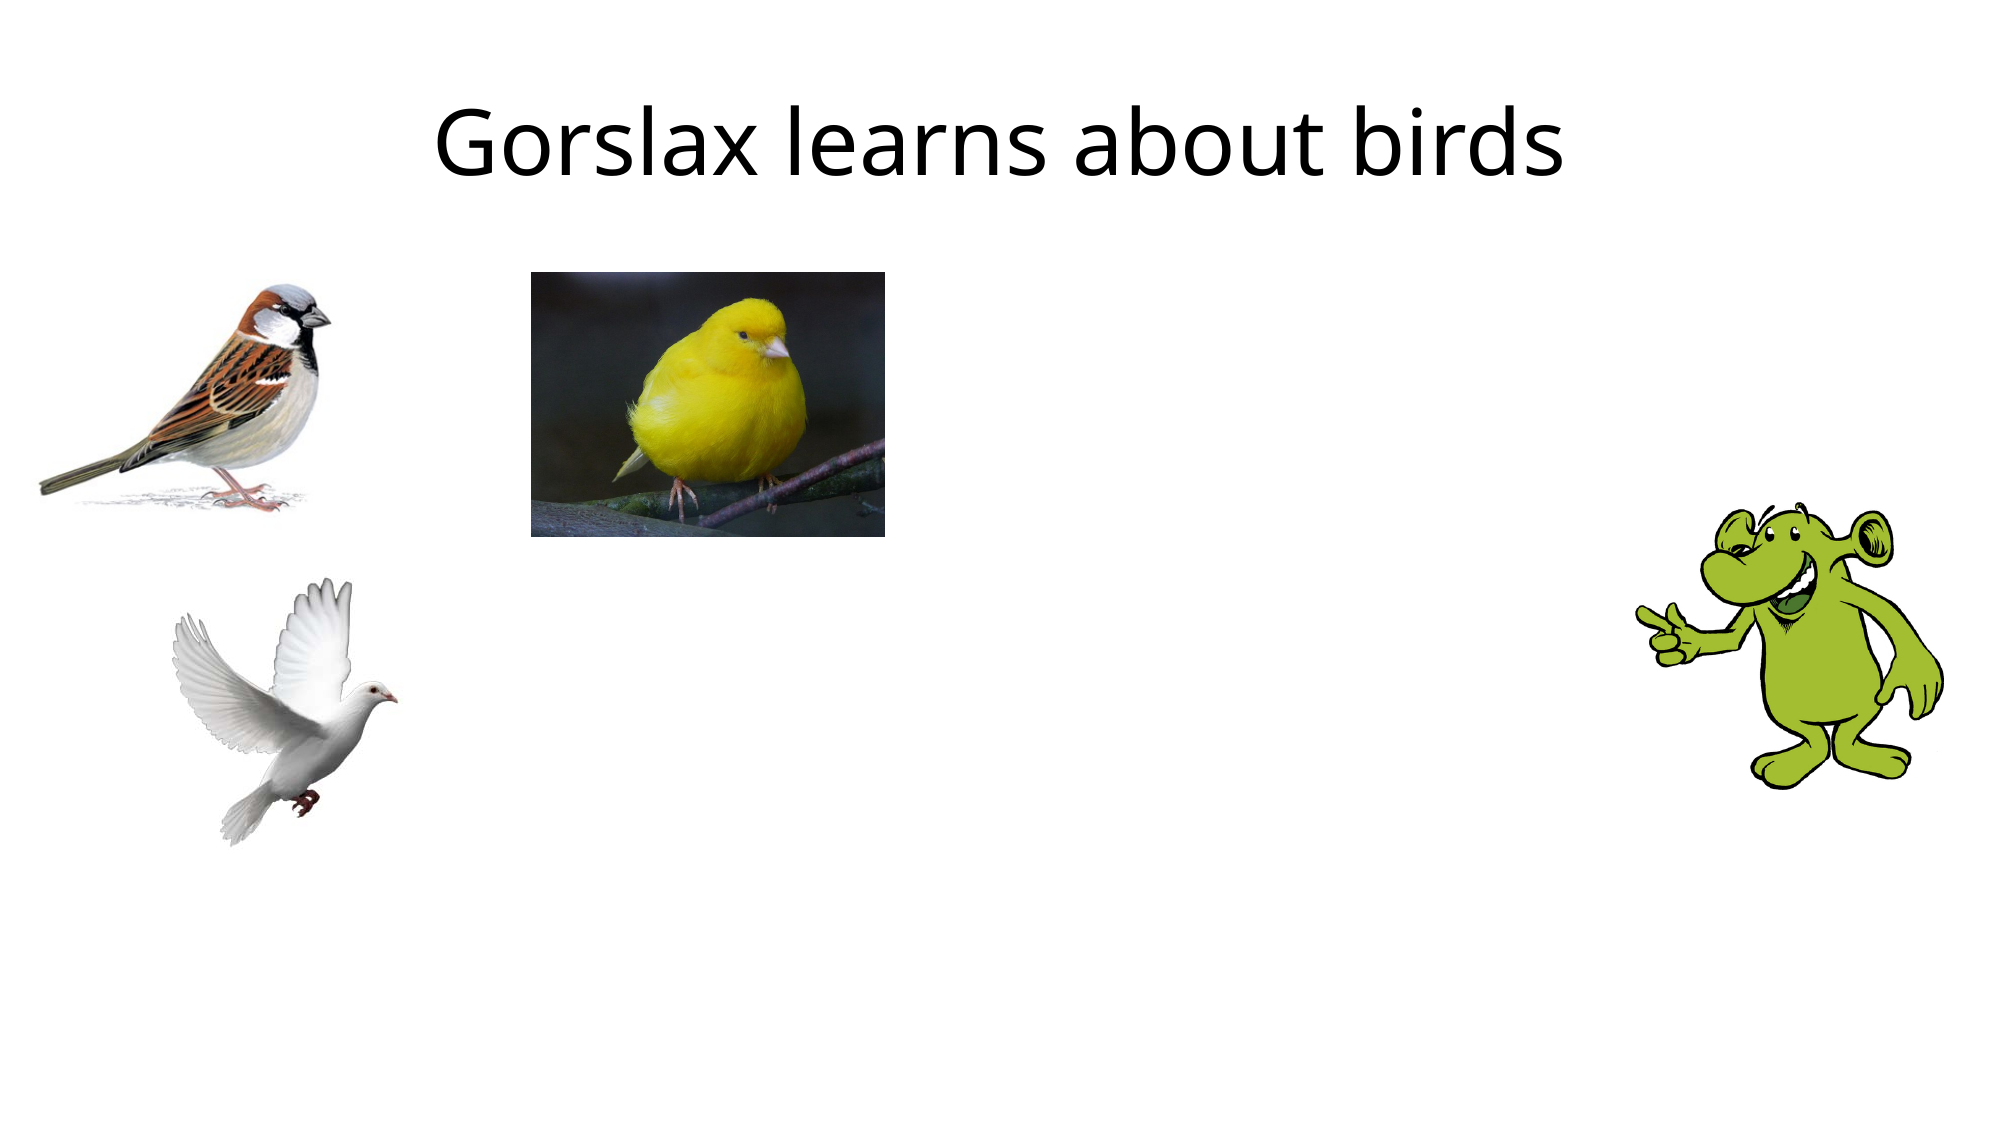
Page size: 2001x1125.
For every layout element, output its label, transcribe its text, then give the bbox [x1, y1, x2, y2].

picture [29, 246, 530, 873]
picture [531, 272, 885, 537]
picture [1635, 502, 1944, 790]
title Gorslax learns about birds [137, 37, 1863, 255]
